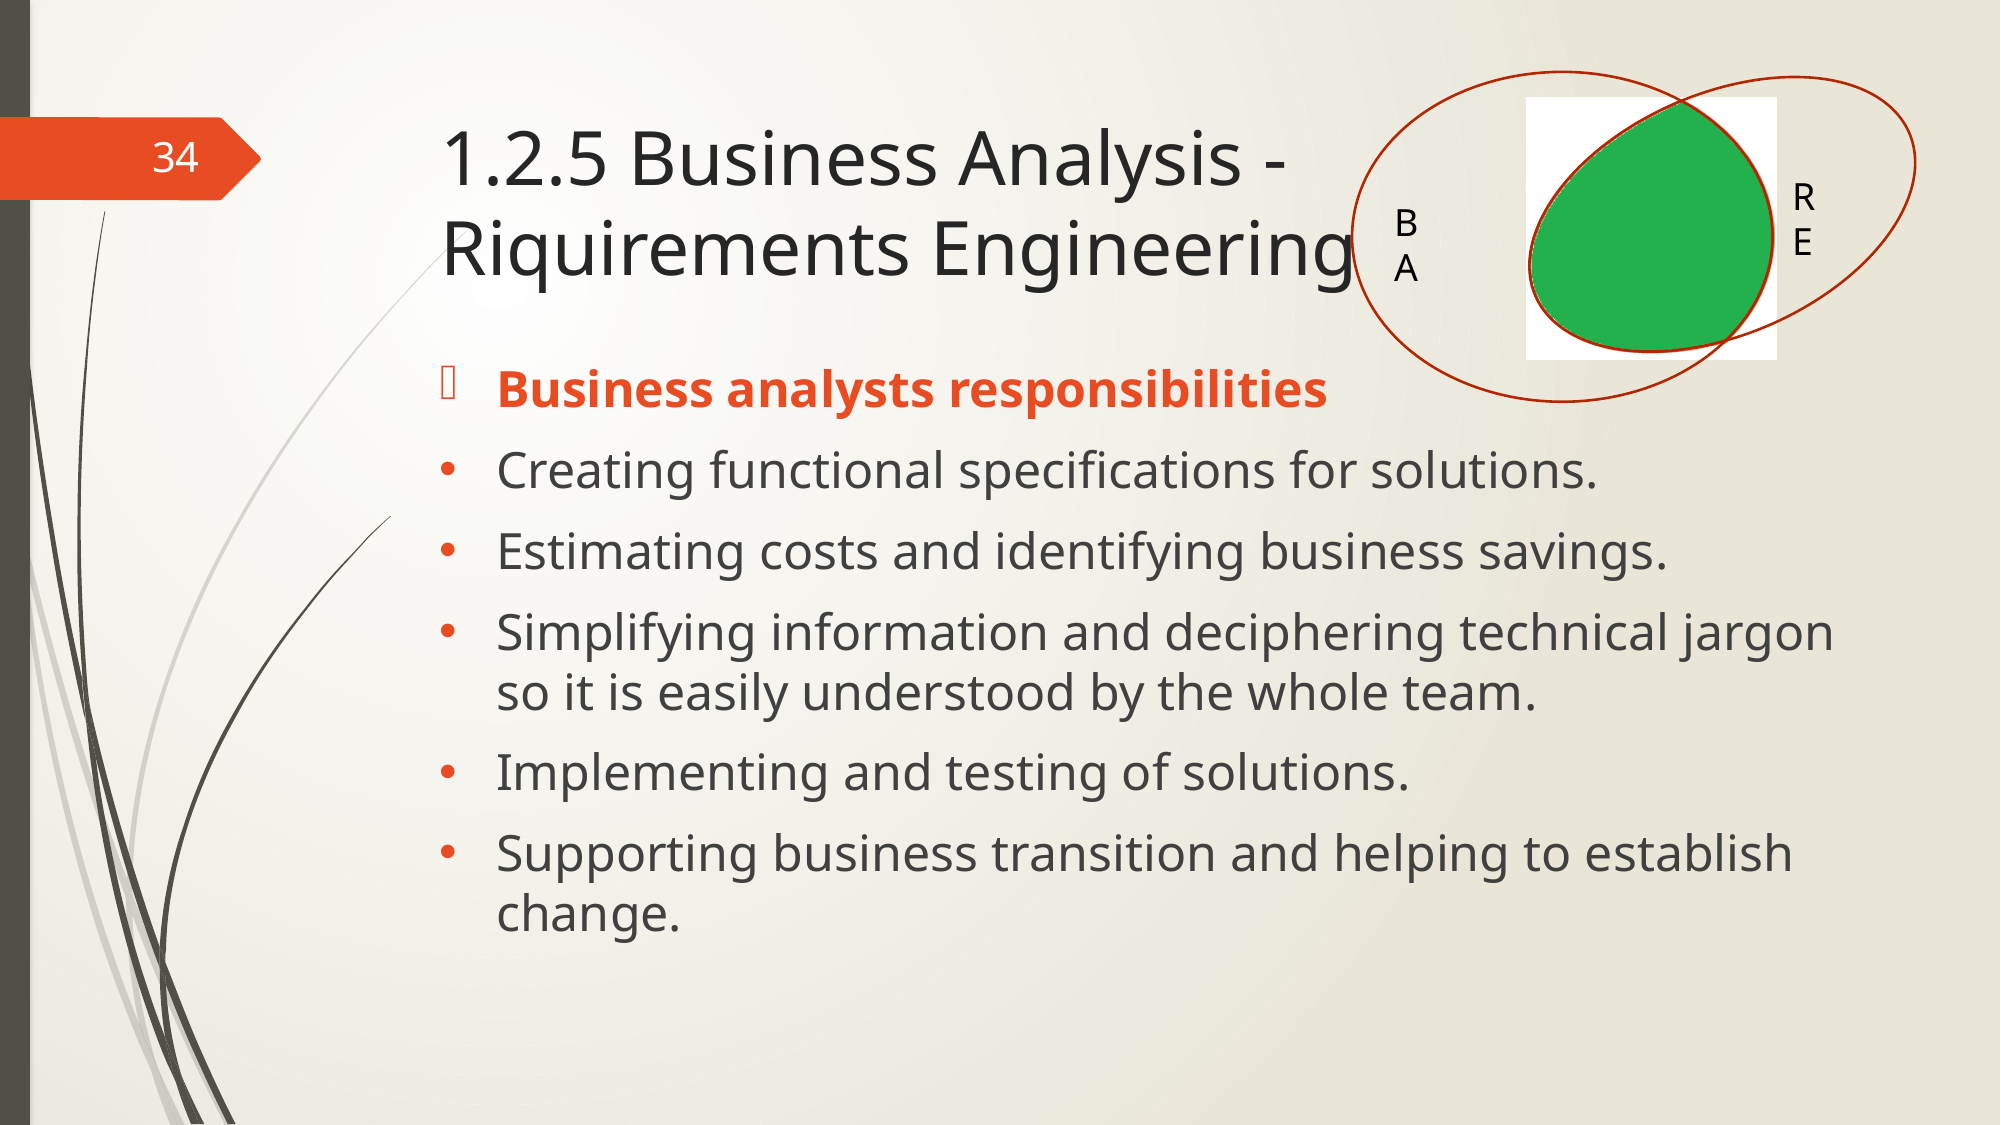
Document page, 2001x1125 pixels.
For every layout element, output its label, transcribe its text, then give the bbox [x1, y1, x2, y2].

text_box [1351, 71, 1927, 402]
title 1.2.5 Business Analysis - Riquirements Engineering [425, 102, 1347, 313]
list Business analysts responsibilities Creating functional specifications for solutions​. Estimating costs and identifying business savings​. Simplifying information and deciphering technical jargon so it is easily understood by the whole team​. Implementing and testing of solutions​. Supporting business transition and helping to establish change. [424, 350, 1888, 970]
slide_number 34 [87, 129, 216, 190]
